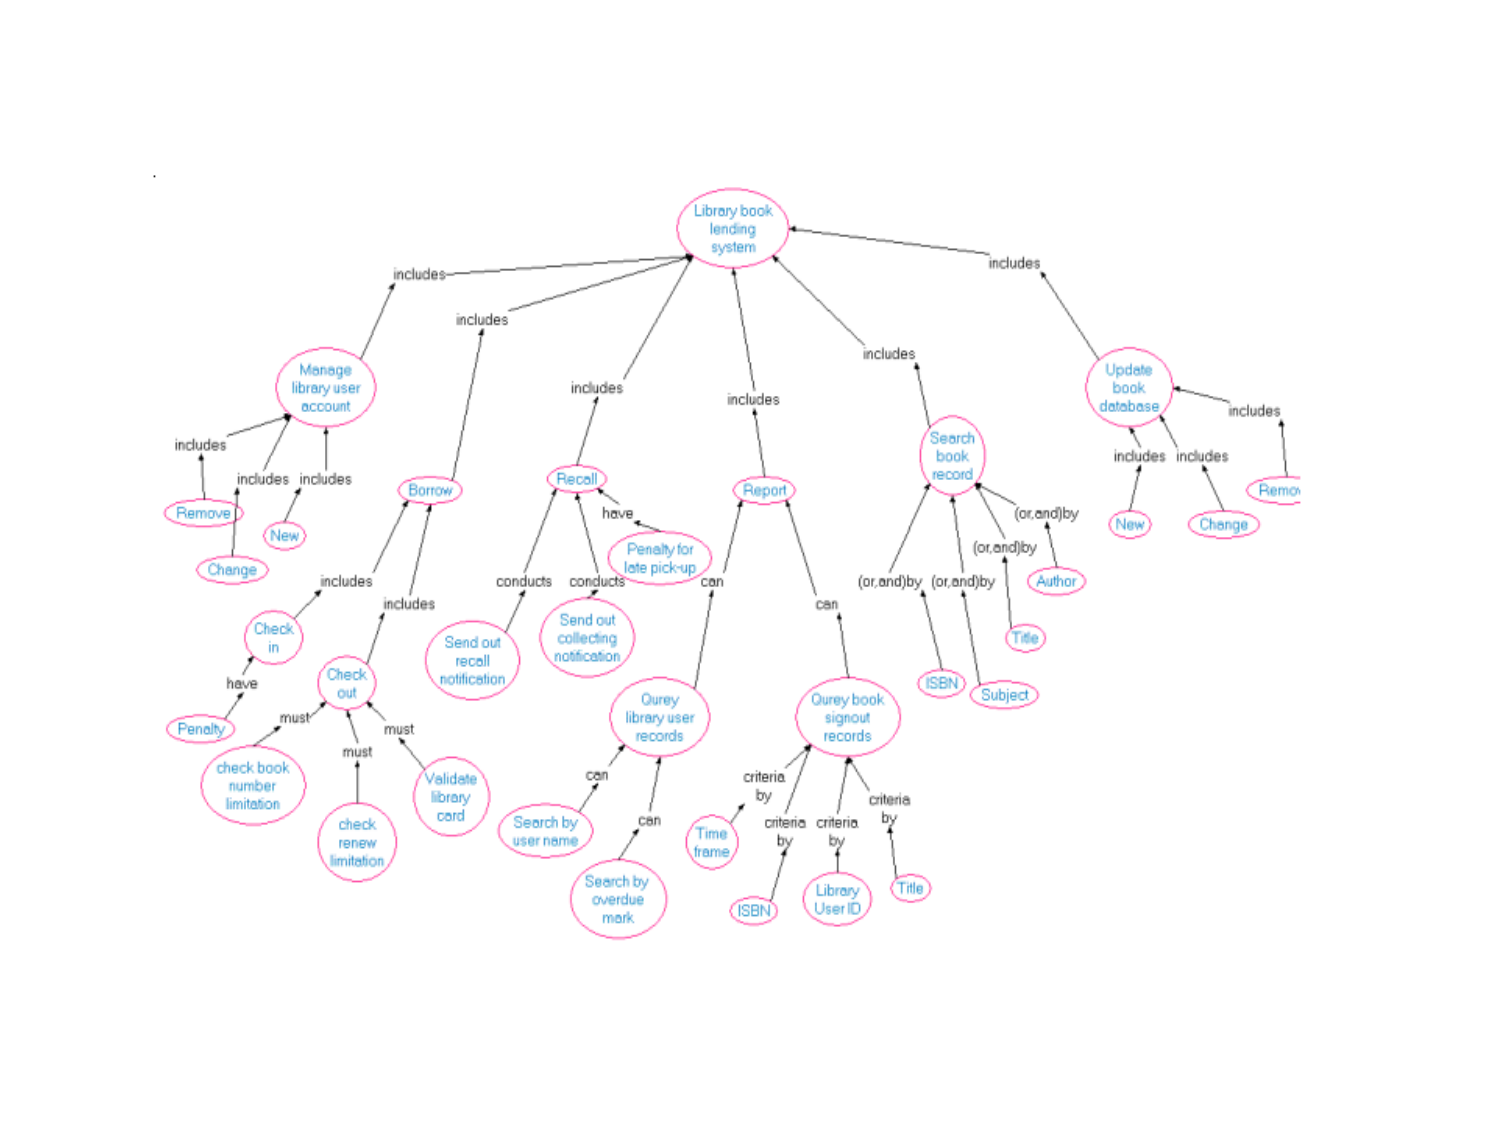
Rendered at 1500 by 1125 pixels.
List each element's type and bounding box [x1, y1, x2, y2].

list [99, 174, 1351, 988]
